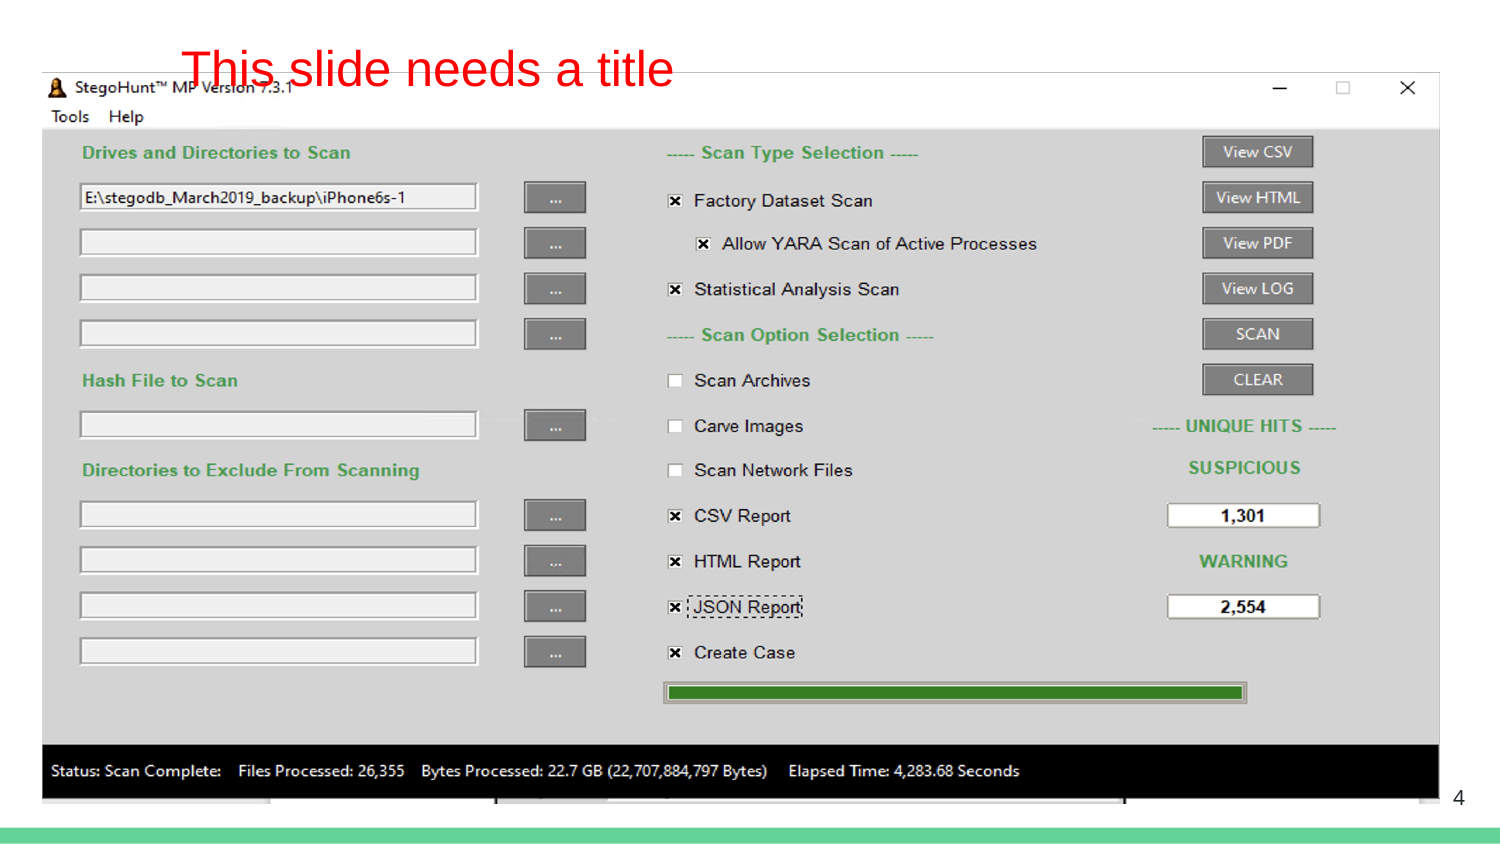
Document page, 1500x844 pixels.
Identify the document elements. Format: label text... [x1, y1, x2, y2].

text_box This slide needs a title [166, 28, 691, 71]
slide_number 4 [1389, 764, 1480, 830]
picture [41, 72, 1441, 804]
